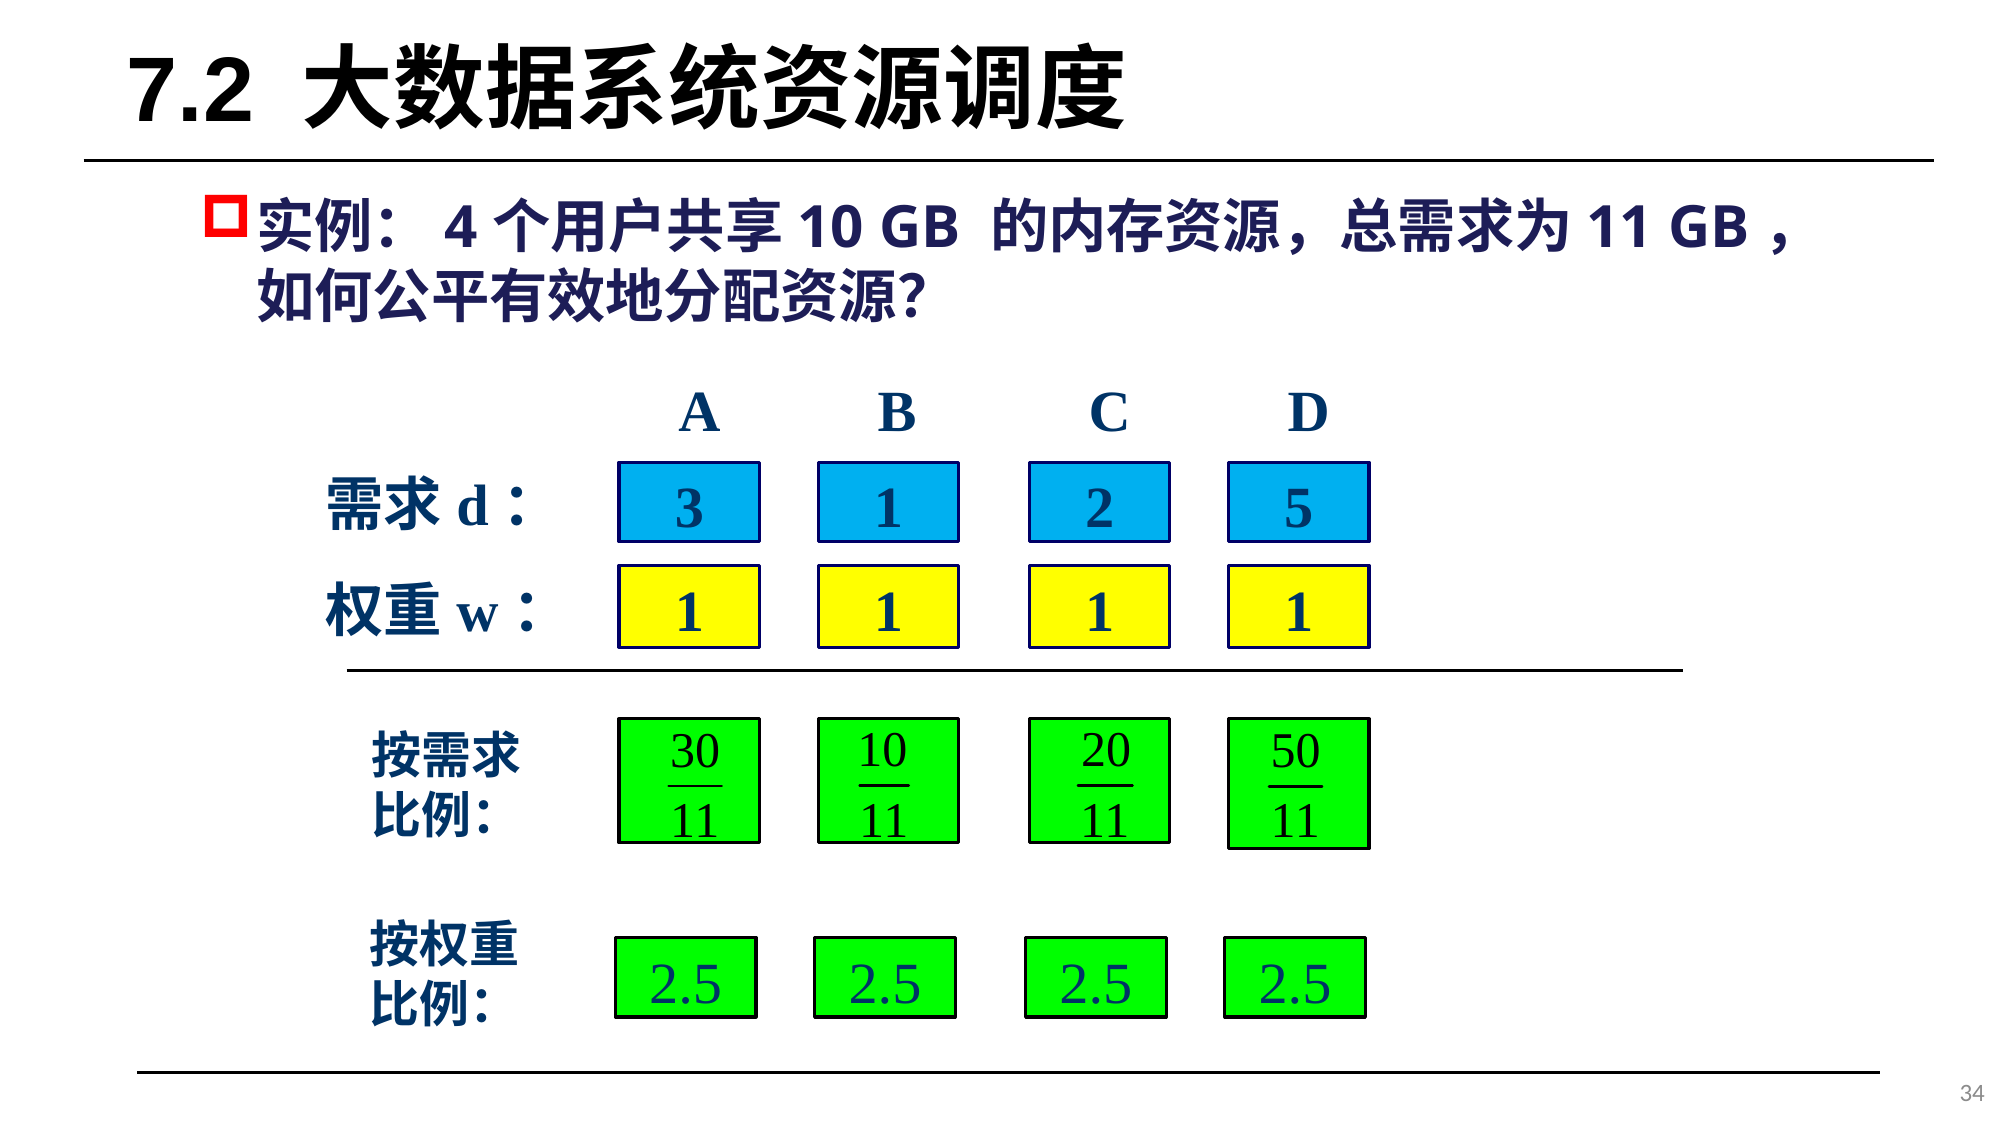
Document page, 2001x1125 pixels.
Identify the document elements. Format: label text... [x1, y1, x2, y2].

text_box B [862, 366, 932, 451]
text_box 需求d： [311, 459, 576, 545]
text_box C [1073, 366, 1146, 451]
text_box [355, 715, 1369, 853]
text_box 权重w： [311, 565, 586, 650]
text_box 1 [818, 565, 959, 648]
text_box 1 [1228, 565, 1369, 648]
text_box 1 [1029, 565, 1170, 648]
text_box A [663, 366, 736, 451]
slide_number 34 [1550, 1061, 2000, 1122]
title 7.2 大数据系统资源调度 [111, 22, 1905, 161]
text_box D [1272, 366, 1345, 451]
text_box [353, 905, 1476, 1042]
text_box 1 [818, 462, 959, 542]
text_box 3 [619, 462, 760, 542]
text_box 1 [619, 565, 760, 648]
text_box 实例：4个用户共享10 GB 的内存资源，总需求为11 GB，如何公平有效地分配资源？ [185, 181, 1855, 955]
text_box 2 [1029, 462, 1170, 542]
text_box 5 [1228, 462, 1369, 542]
